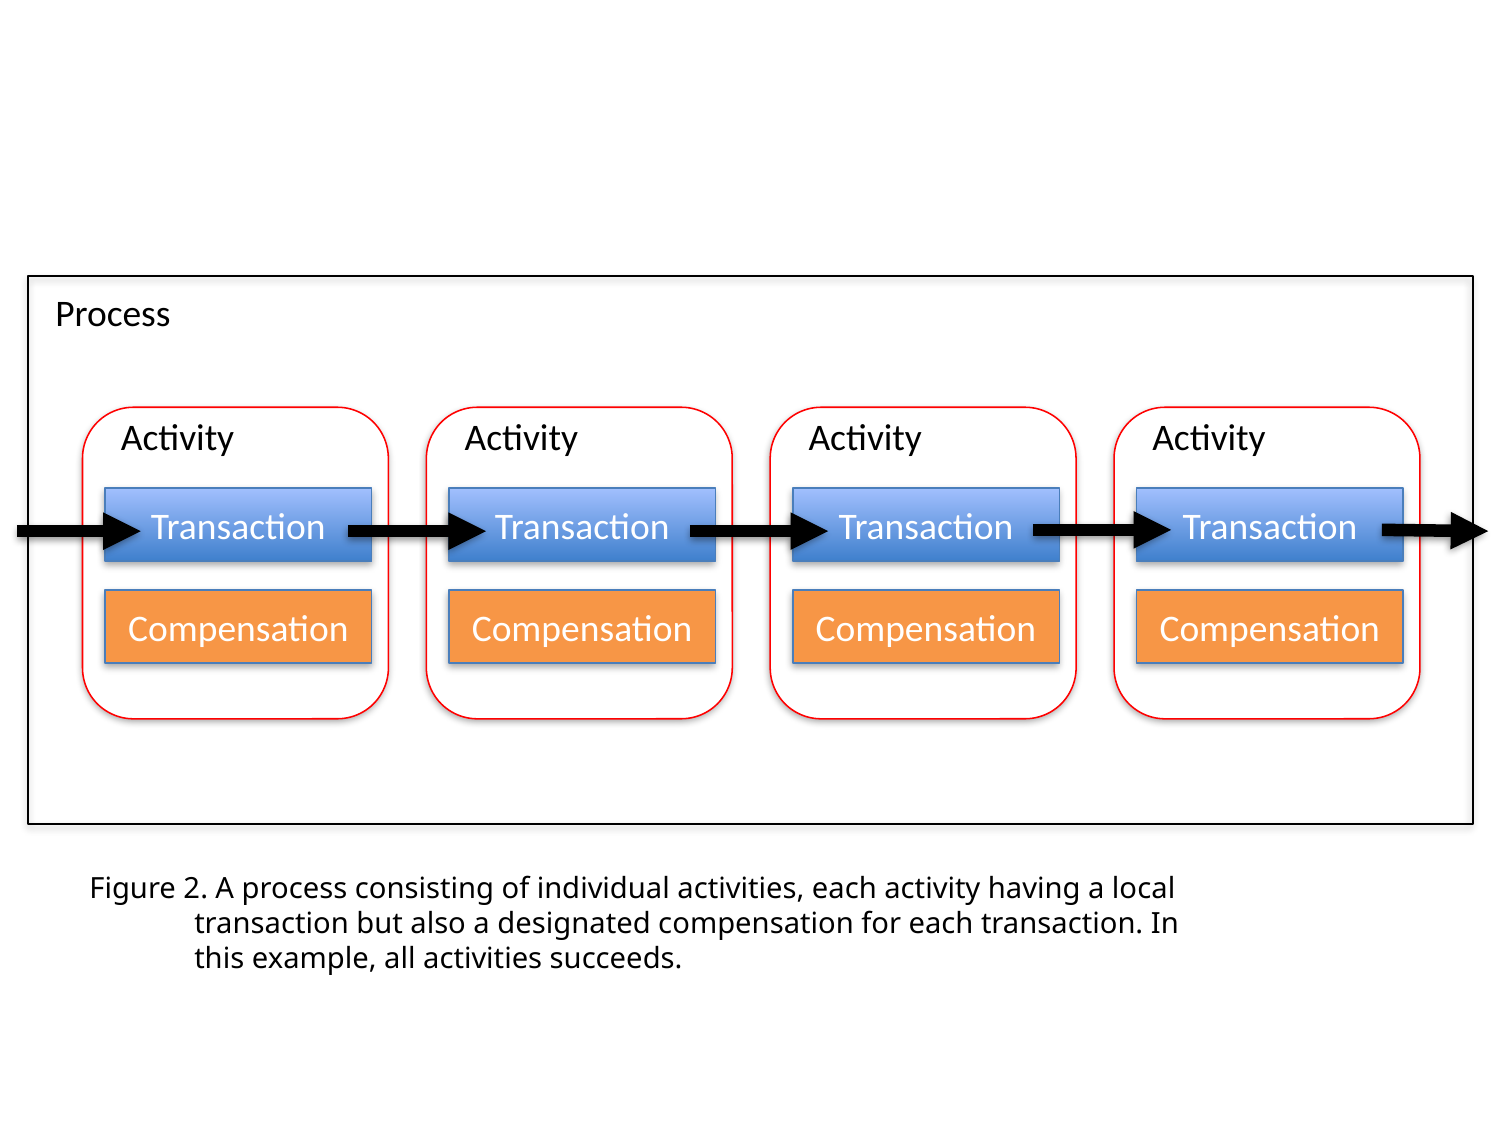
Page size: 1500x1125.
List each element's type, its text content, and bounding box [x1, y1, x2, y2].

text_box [426, 405, 733, 720]
text_box Process [40, 281, 186, 342]
text_box [27, 275, 1474, 523]
text_box [27, 544, 1474, 825]
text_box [1113, 405, 1421, 720]
text_box Figure 2. A process consisting of individual activities, each activity having a local transaction but also a designated compensation for each transaction. In this example, all activities succeeds. [74, 862, 1322, 982]
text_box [769, 405, 1077, 720]
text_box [82, 405, 389, 720]
